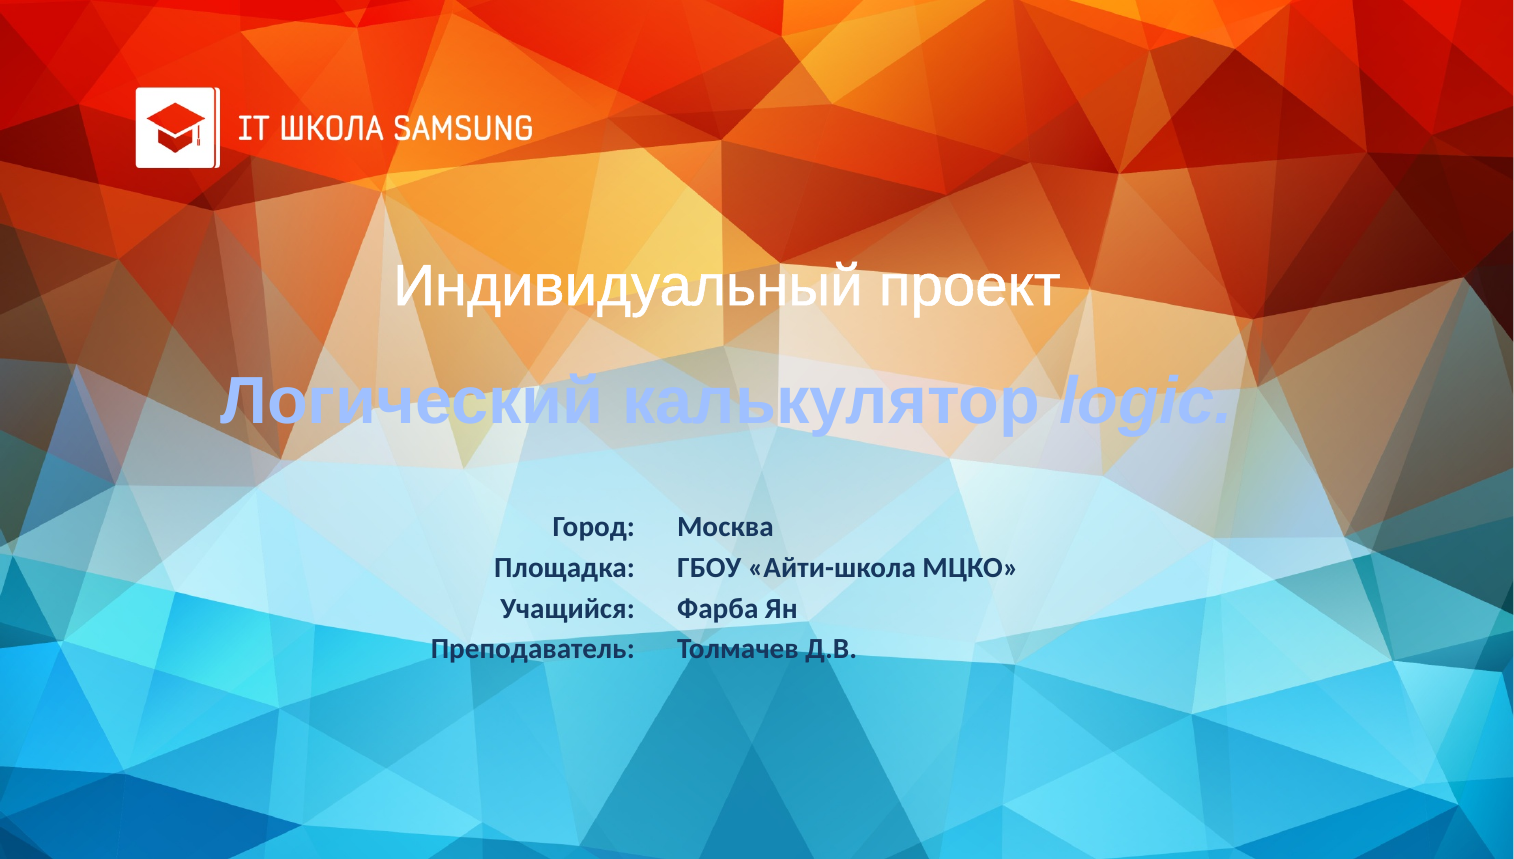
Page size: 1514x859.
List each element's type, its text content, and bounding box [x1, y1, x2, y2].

text_box Москва ГБОУ «Айти-школа МЦКО» Фарба Ян Толмачев Д.В. [660, 498, 1227, 674]
picture [0, 0, 1514, 859]
text_box Город: Площадка: Учащийся: Преподаватель: [349, 499, 650, 672]
text_box Индивидуальный проект Логический калькулятор logic. [71, 204, 1383, 445]
